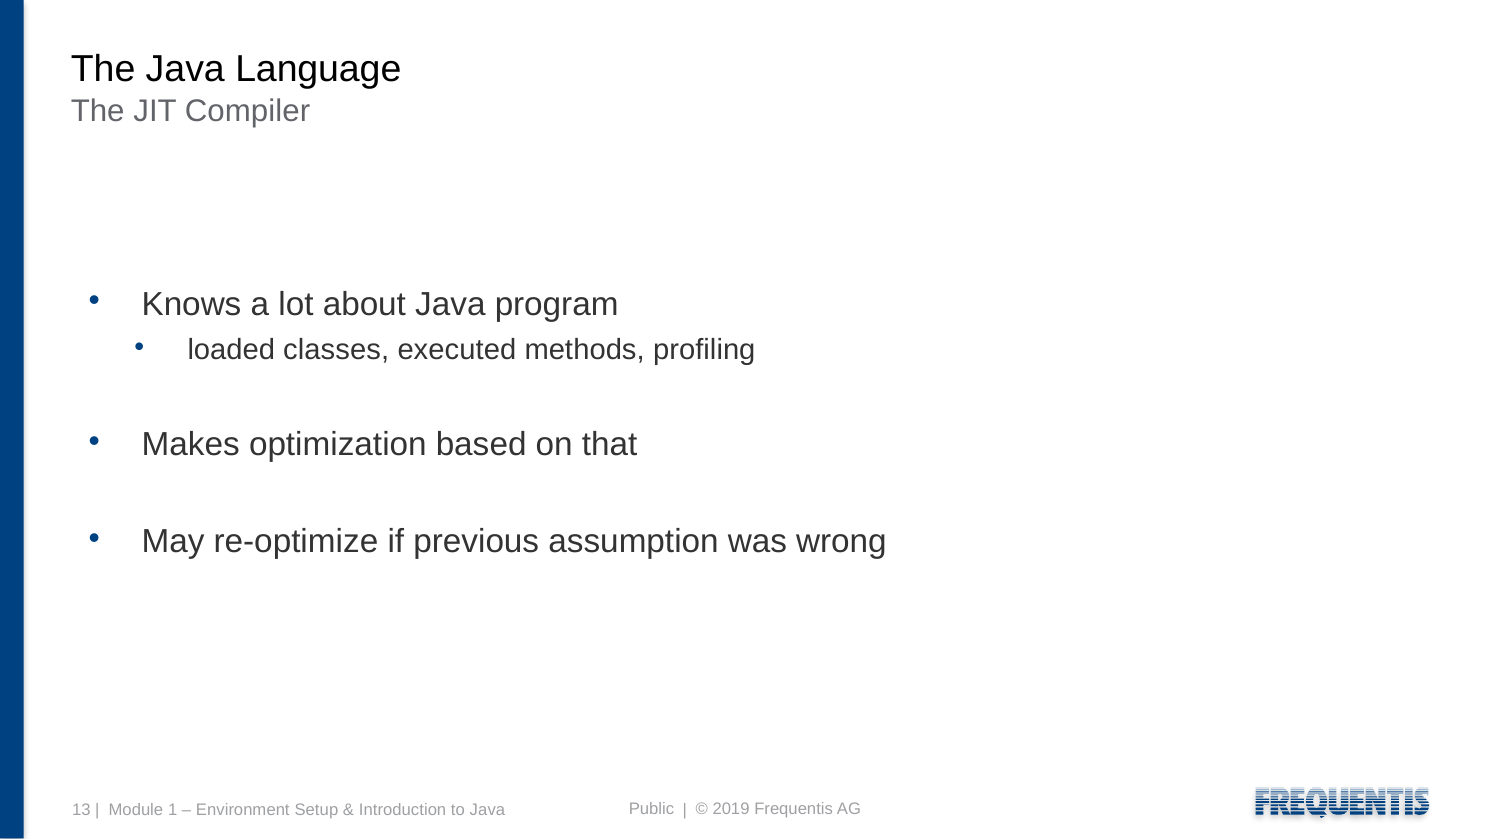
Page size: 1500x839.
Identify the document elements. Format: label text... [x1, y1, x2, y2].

list The JIT Compiler [70, 94, 1430, 142]
list Knows a lot about Java program loaded classes, executed methods, profiling Makes optimization based on that May re-optimize if previous assumption was wrong [70, 153, 1430, 757]
title The Java Language [70, 44, 1430, 92]
